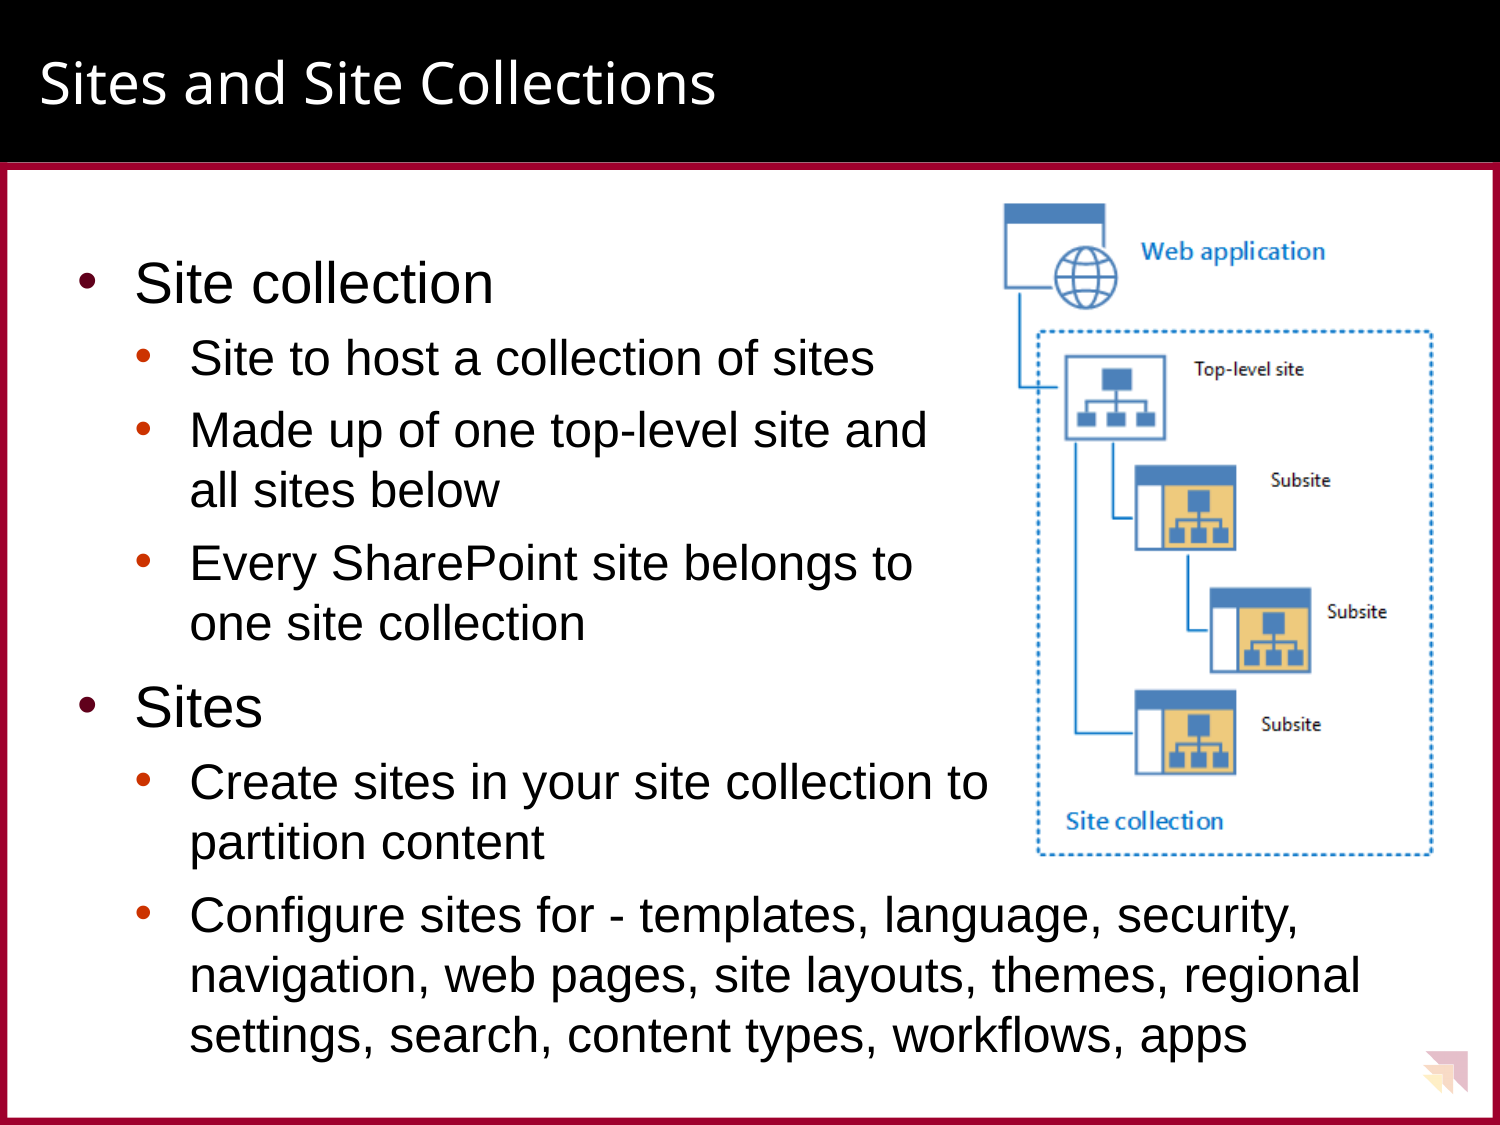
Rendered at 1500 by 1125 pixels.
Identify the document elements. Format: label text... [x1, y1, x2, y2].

list Site collection Site to host a collection of sites Made up of one top-level site and all sites below Every SharePoint site belongs to one site collection Sites Create sites in your site collection to partition content Configure sites for - templates, language, security, navigation, web pages, site layouts, themes, regional settings, search, content types, workflows, apps [62, 237, 1438, 1088]
title Sites and Site Collections [24, 12, 1438, 150]
picture [1000, 199, 1434, 859]
